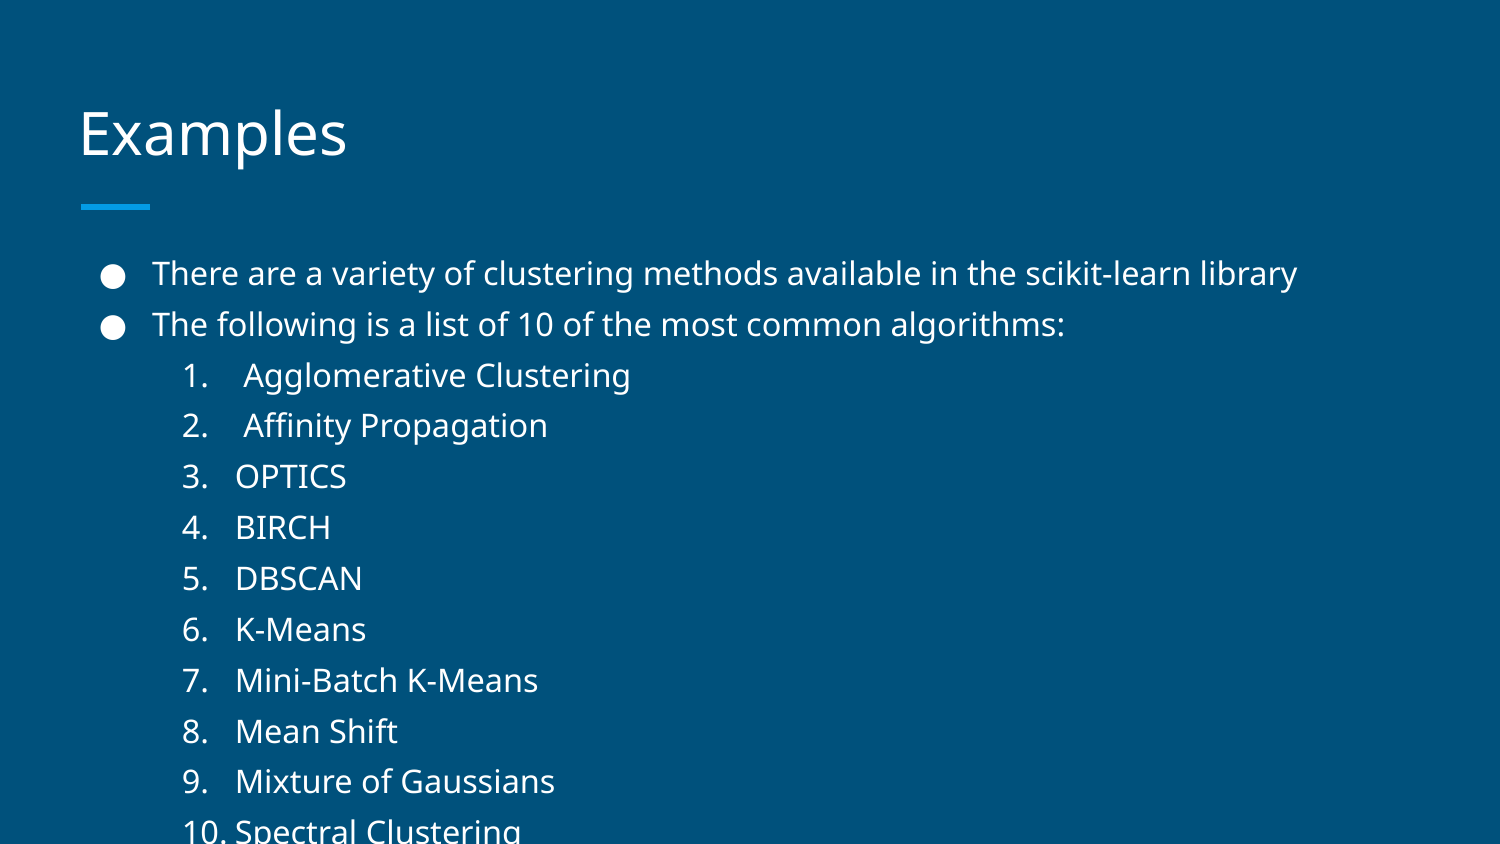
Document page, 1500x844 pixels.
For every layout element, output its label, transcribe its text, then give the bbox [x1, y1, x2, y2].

title Examples [63, 75, 1437, 188]
list There are a variety of clustering methods available in the scikit-learn library The following is a list of 10 of the most common algorithms: Agglomerative Clustering Affinity Propagation OPTICS BIRCH DBSCAN K-Means Mini-Batch K-Means Mean Shift Mixture of Gaussians Spectral Clustering [63, 229, 1500, 844]
